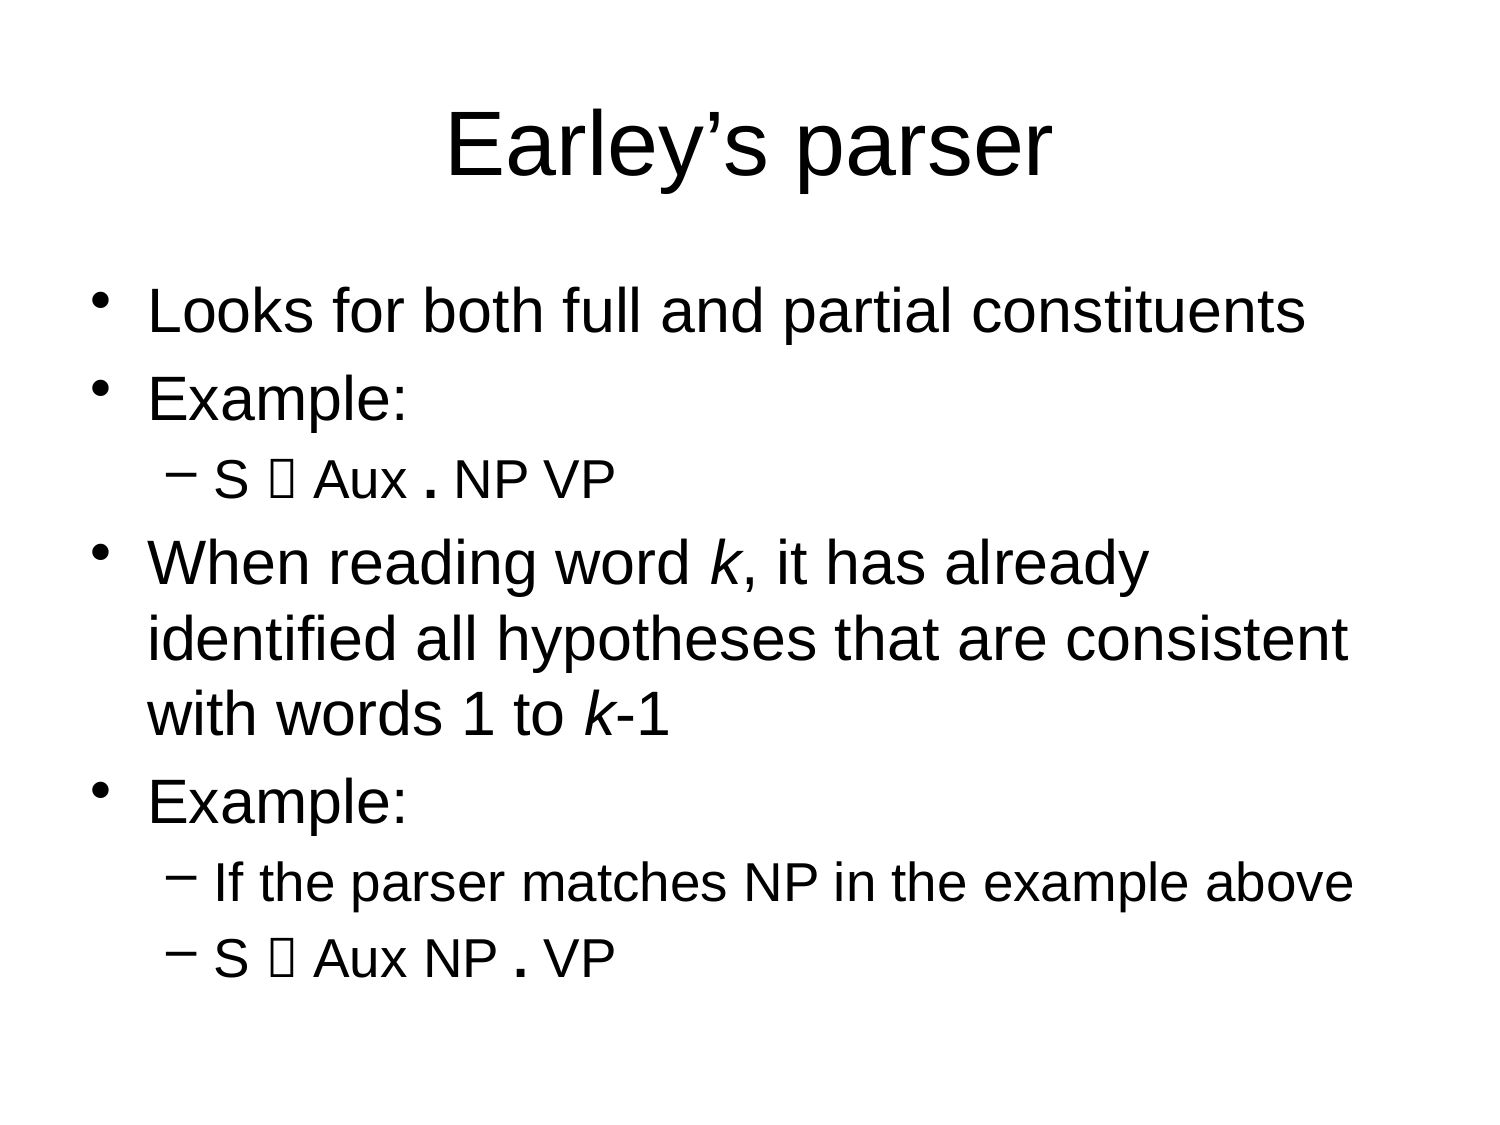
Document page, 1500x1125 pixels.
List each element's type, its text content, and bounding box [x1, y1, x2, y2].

list Looks for both full and partial constituents Example: S  Aux . NP VP When reading word k, it has already identified all hypotheses that are consistent with words 1 to k-1 Example: If the parser matches NP in the example above S  Aux NP . VP [75, 262, 1425, 1005]
title Earley’s parser [75, 45, 1425, 233]
